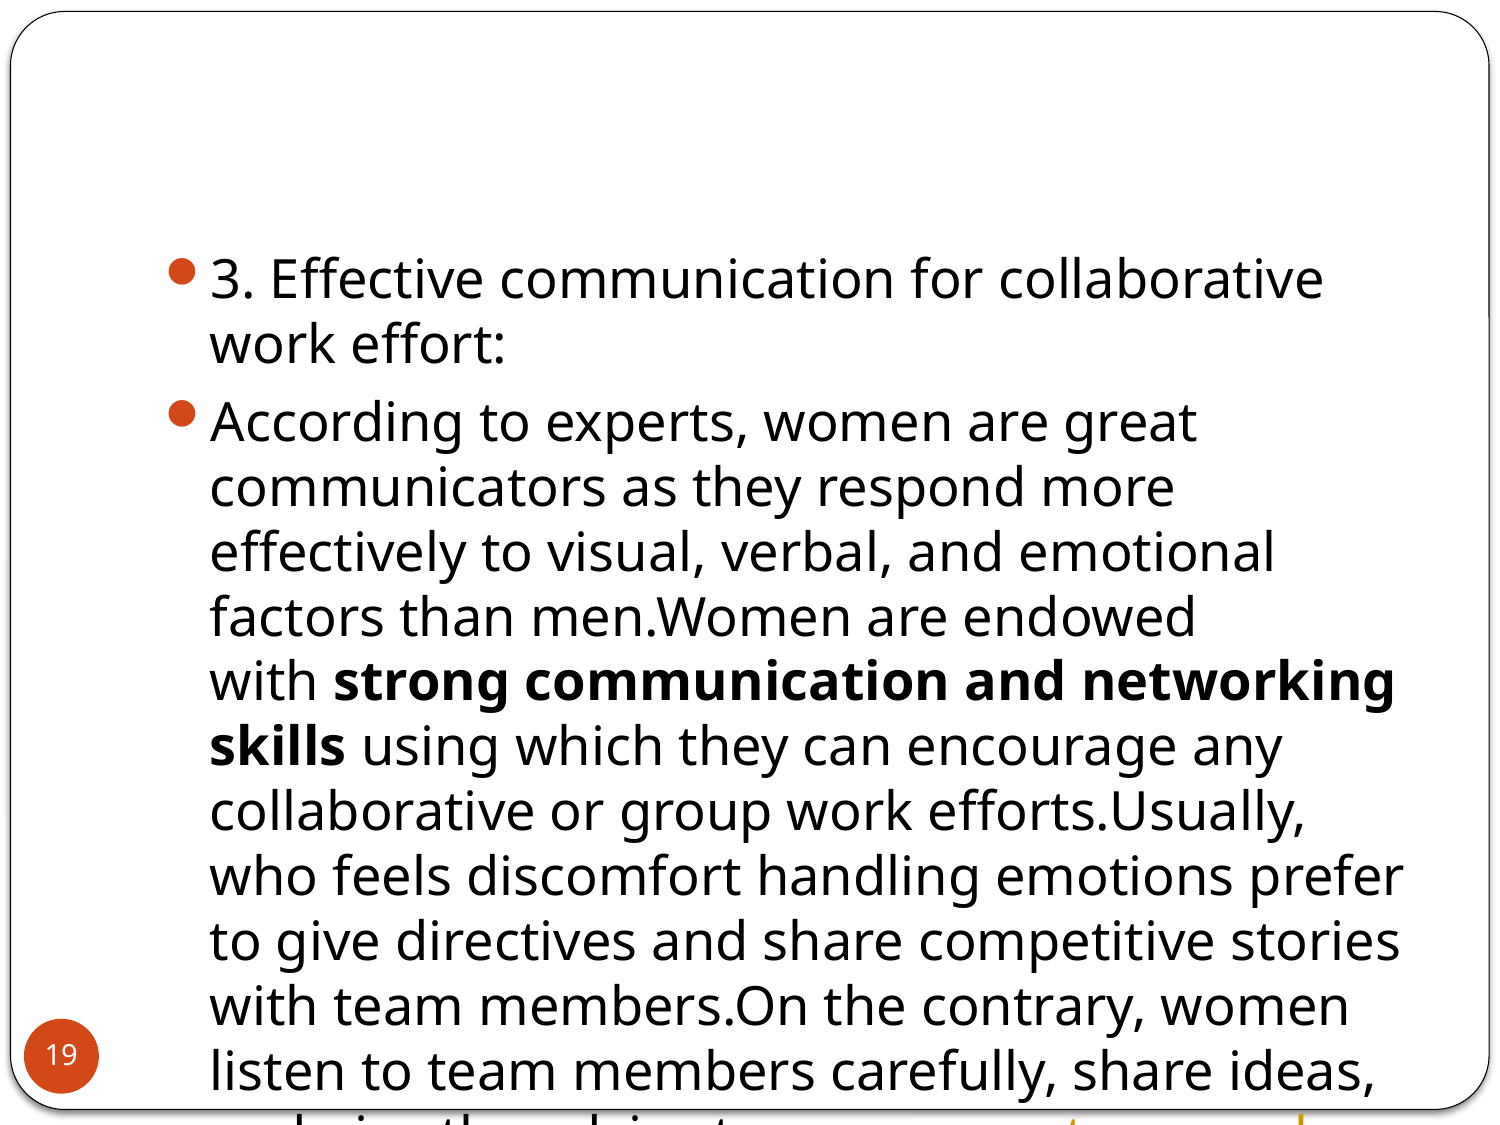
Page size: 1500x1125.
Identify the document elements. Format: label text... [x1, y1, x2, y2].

list 3. Effective communication for collaborative work effort: According to experts, women are great communicators as they respond more effectively to visual, verbal, and emotional factors than men.Women are endowed with strong communication and networking skills using which they can encourage any collaborative or group work efforts.Usually, who feels discomfort handling emotions prefer to give directives and share competitive stories with team members.On the contrary, women listen to team members carefully, share ideas, and give the advice to encourage teamwork, while maintaining professionalism. [150, 237, 1425, 988]
slide_number 19 [23, 1018, 99, 1094]
